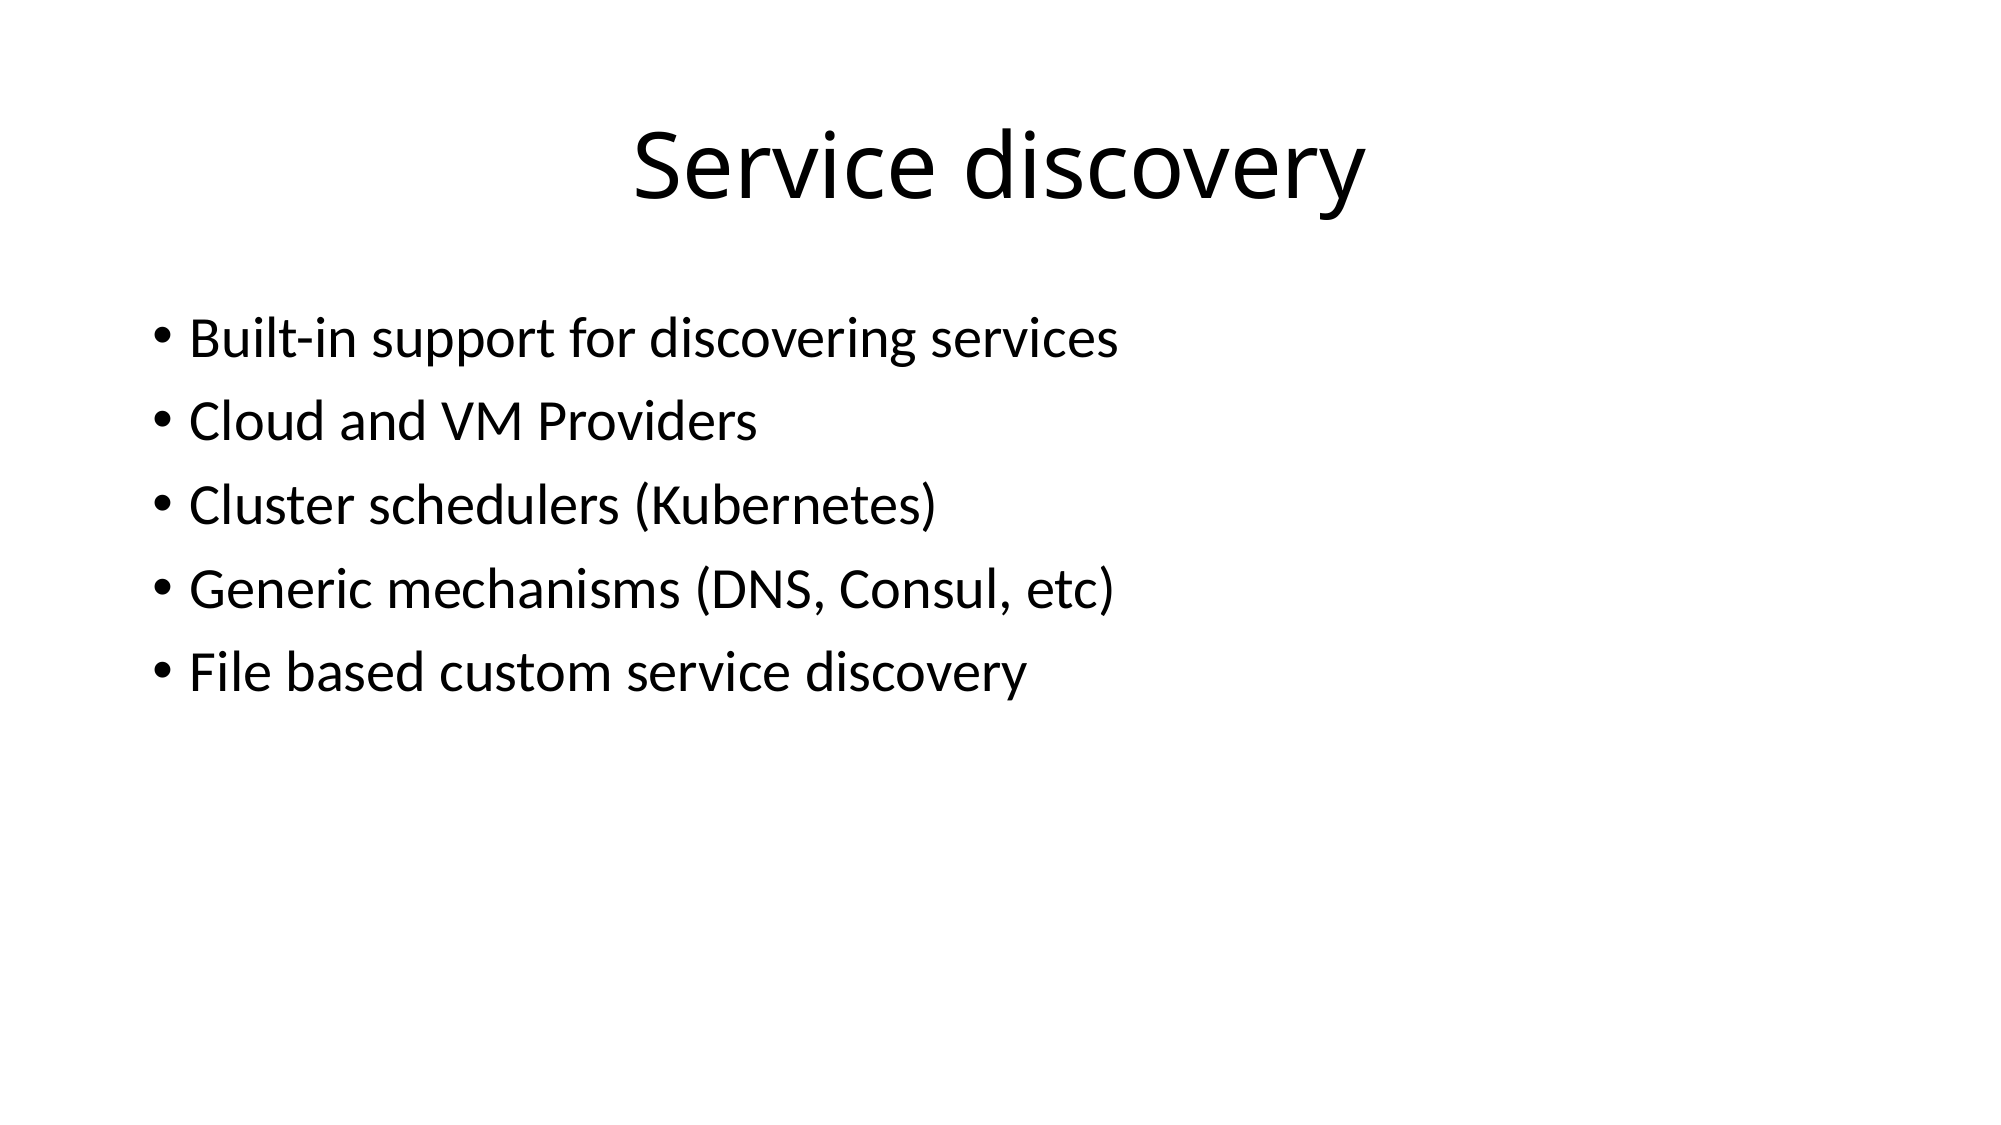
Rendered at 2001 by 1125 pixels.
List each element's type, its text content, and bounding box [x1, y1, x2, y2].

title Service discovery [137, 59, 1863, 278]
list Built-in support for discovering services Cloud and VM Providers Cluster schedulers (Kubernetes) Generic mechanisms (DNS, Consul, etc) File based custom service discovery [137, 299, 1863, 1014]
